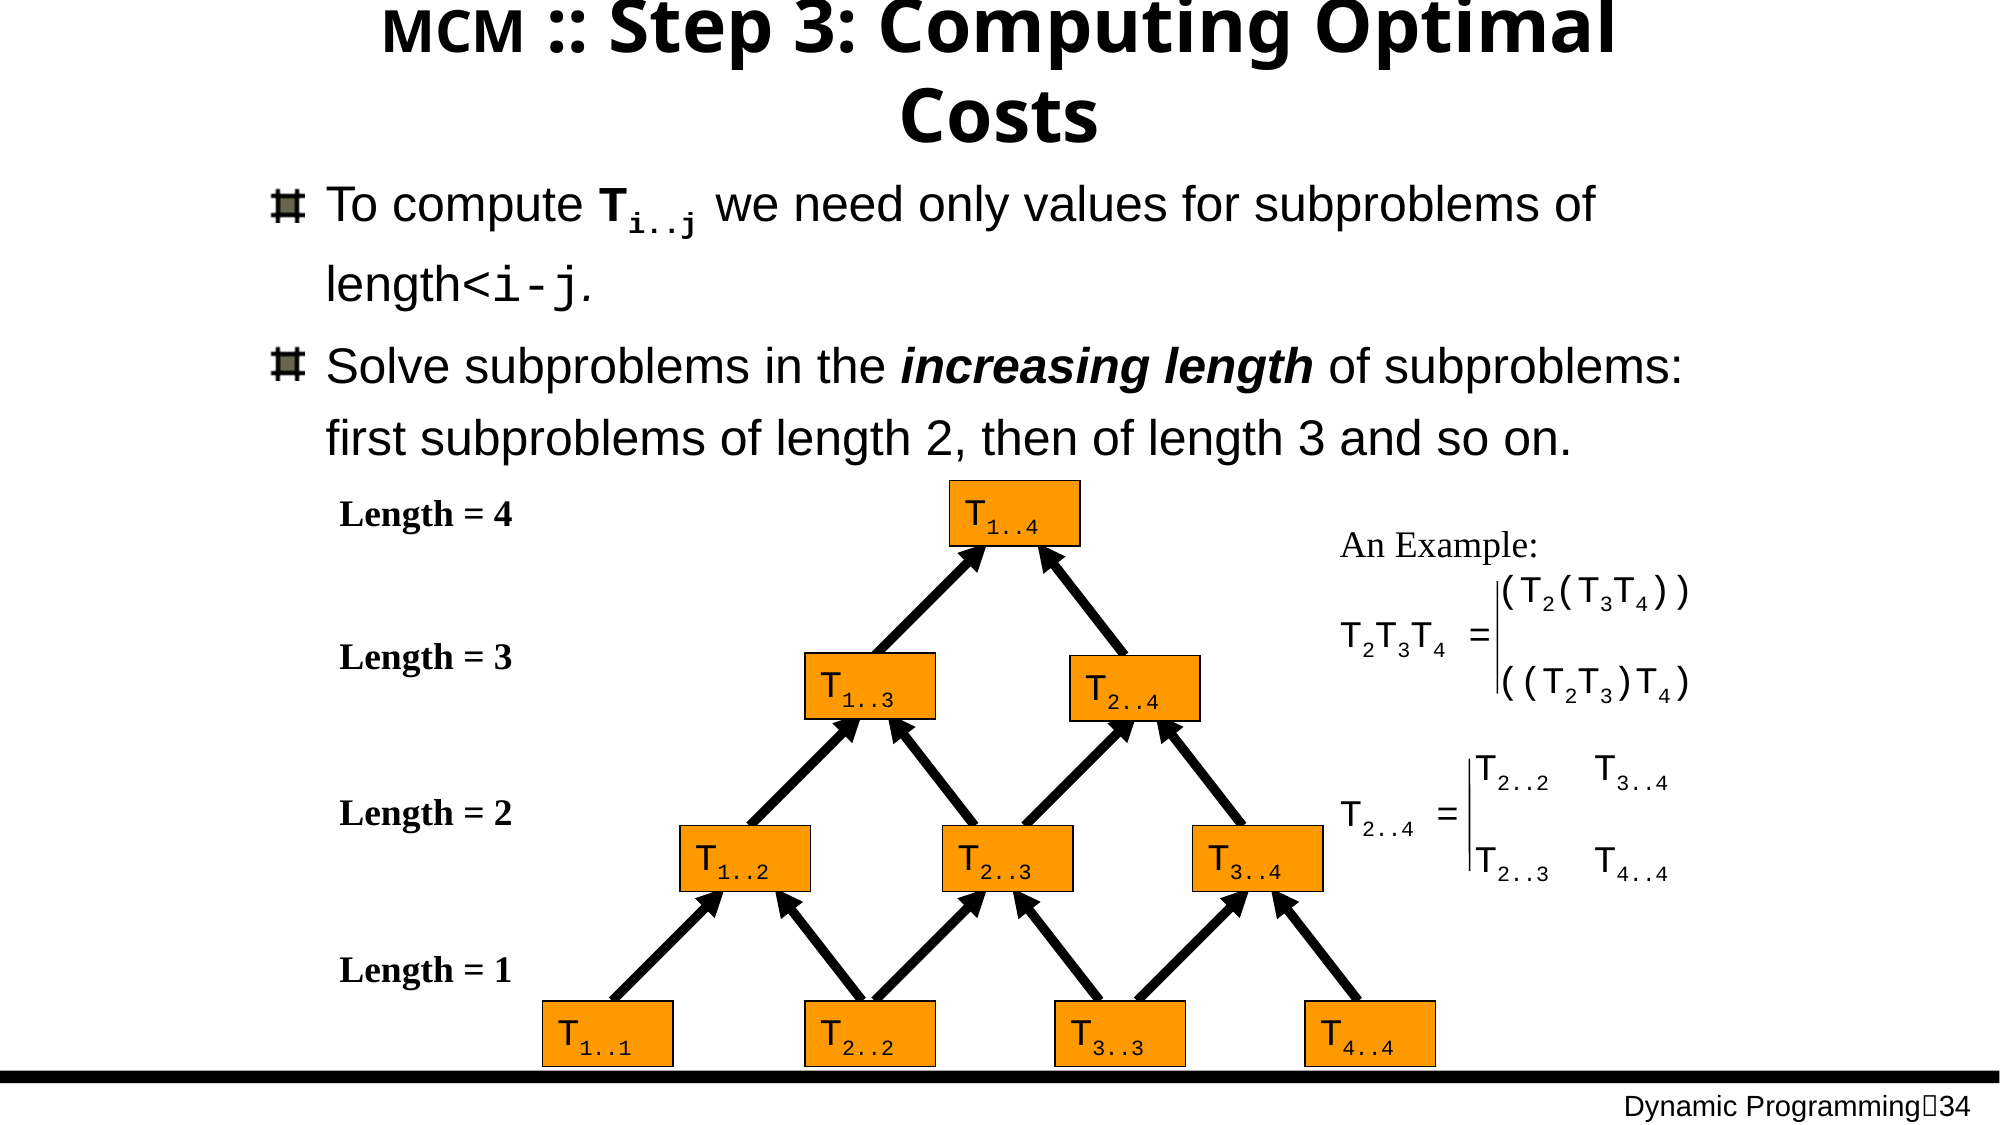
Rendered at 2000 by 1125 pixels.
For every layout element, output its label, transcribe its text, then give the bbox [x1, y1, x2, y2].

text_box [542, 480, 1436, 1062]
text_box Length = 4 Length = 3 Length = 2 Length = 1 [324, 481, 539, 998]
slide_number Dynamic Programming34 [1436, 1079, 1987, 1125]
picture [269, 187, 305, 223]
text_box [1324, 520, 1738, 891]
list To compute Ti..j we need only values for subproblems of length<i-j. Solve subproblems in the increasing length of subproblems: first subproblems of length 2, then of length 3 and so on. [254, 149, 1745, 1063]
picture [269, 345, 305, 381]
title MCM :: Step 3: Computing Optimal Costs [257, 9, 1743, 126]
